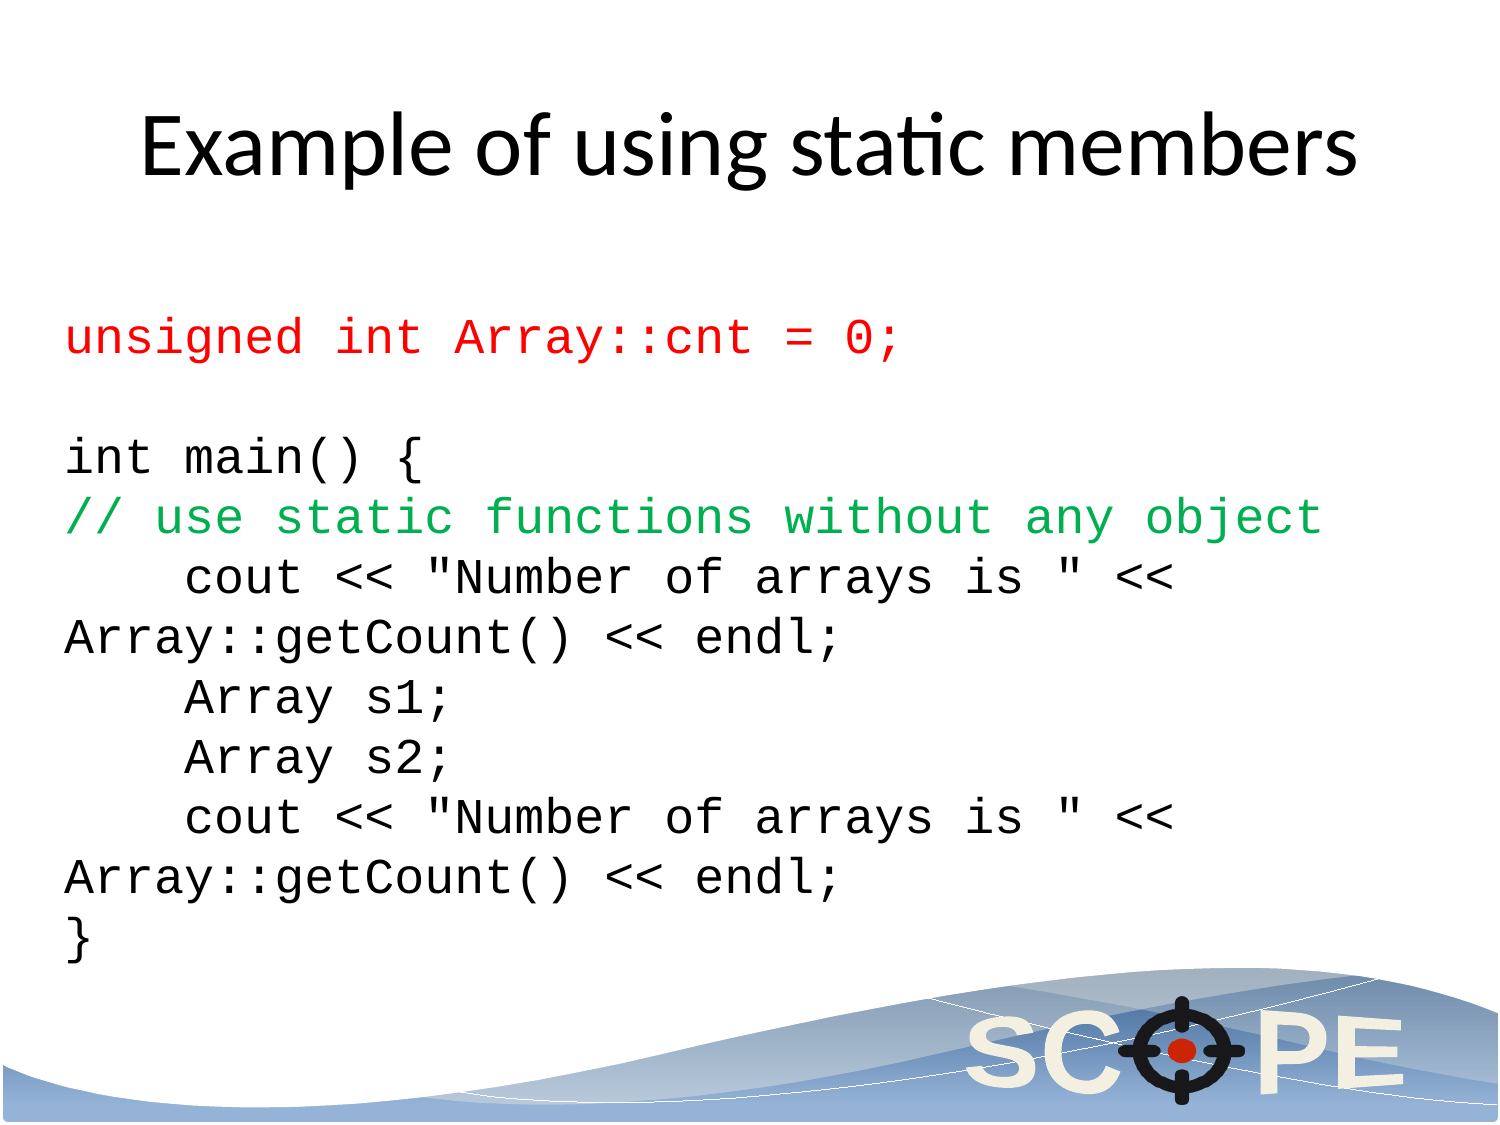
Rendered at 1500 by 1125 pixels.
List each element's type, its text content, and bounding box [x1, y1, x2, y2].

text_box unsigned int Array::cnt = 0; int main() { // use static functions without any object cout << "Number of arrays is " << Array::getCount() << endl; Array s1; Array s2; cout << "Number of arrays is " << Array::getCount() << endl; } [49, 295, 1451, 971]
title Example of using static members [75, 45, 1425, 233]
picture [1118, 996, 1245, 1105]
